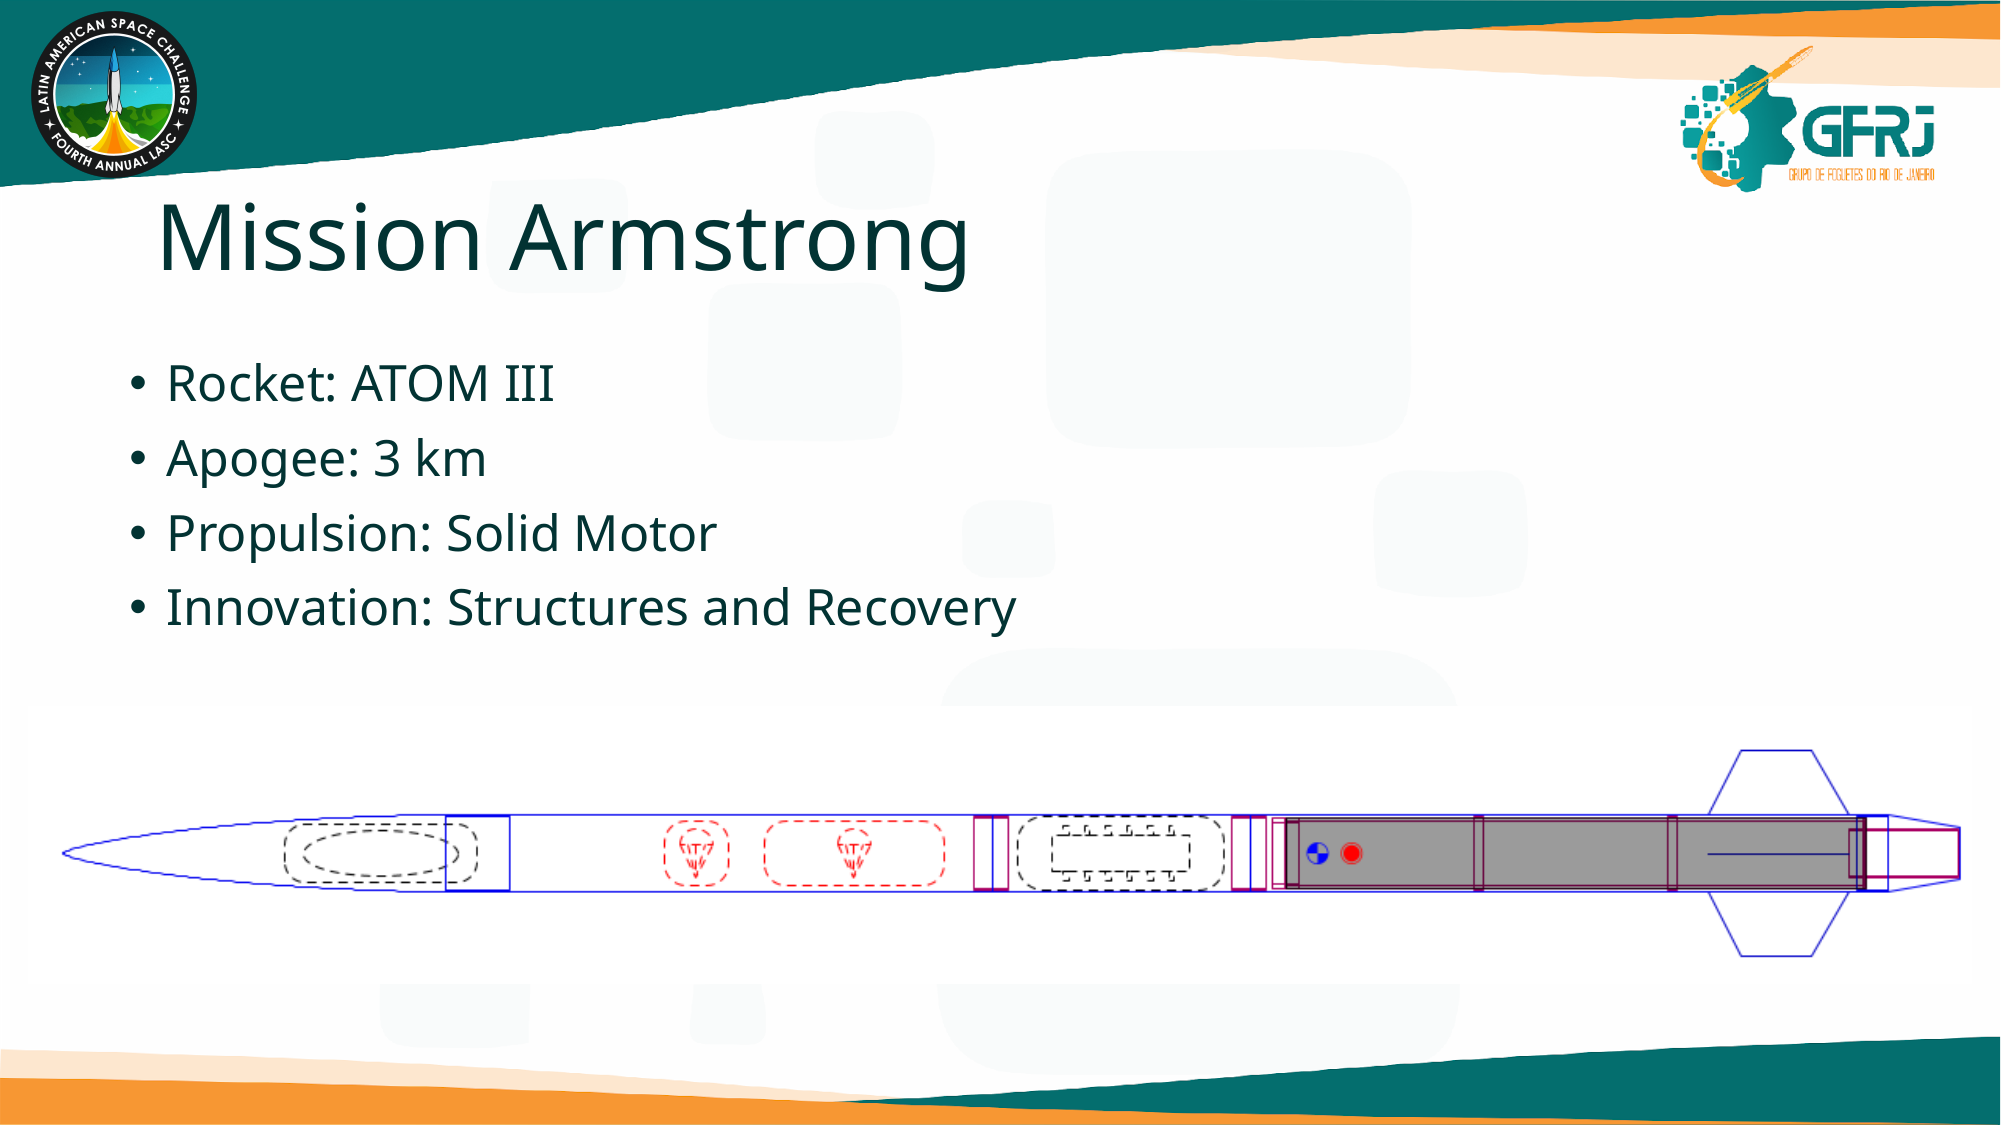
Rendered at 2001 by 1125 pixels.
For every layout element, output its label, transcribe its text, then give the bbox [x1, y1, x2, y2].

text_box Mission Armstrong [139, 183, 1592, 315]
picture [0, 0, 2001, 1125]
text_box Rocket: ATOM III Apogee: 3 km Propulsion: Solid Motor Innovation: Structures and Recovery [114, 350, 1279, 704]
